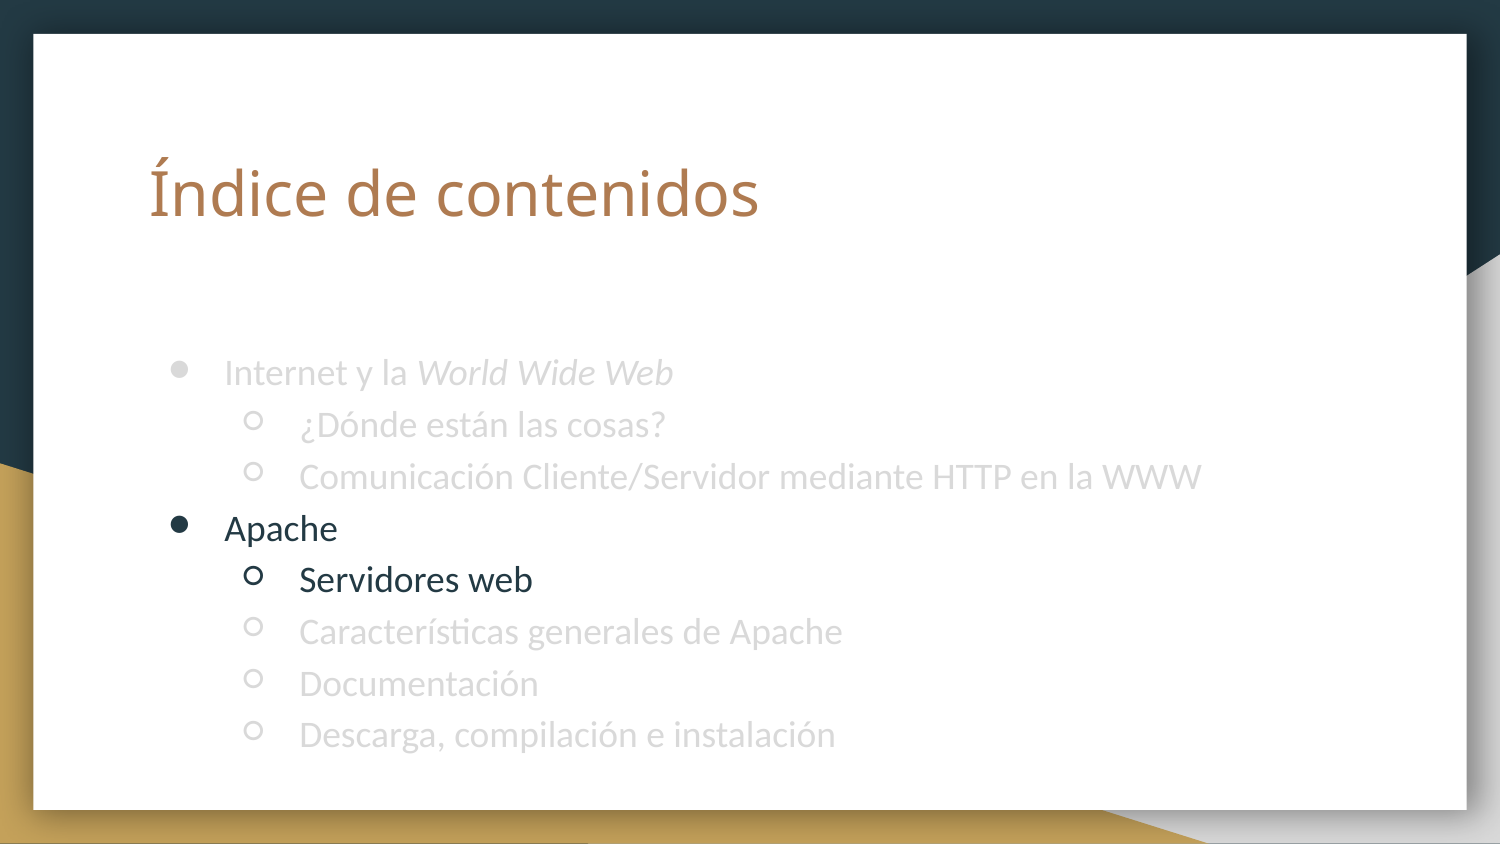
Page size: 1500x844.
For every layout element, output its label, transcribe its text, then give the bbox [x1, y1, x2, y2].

list Internet y la World Wide Web ¿Dónde están las cosas? Comunicación Cliente/Servidor mediante HTTP en la WWW Apache Servidores web Características generales de Apache Documentación Descarga, compilación e instalación [134, 326, 1366, 766]
title Índice de contenidos [134, 138, 1366, 296]
